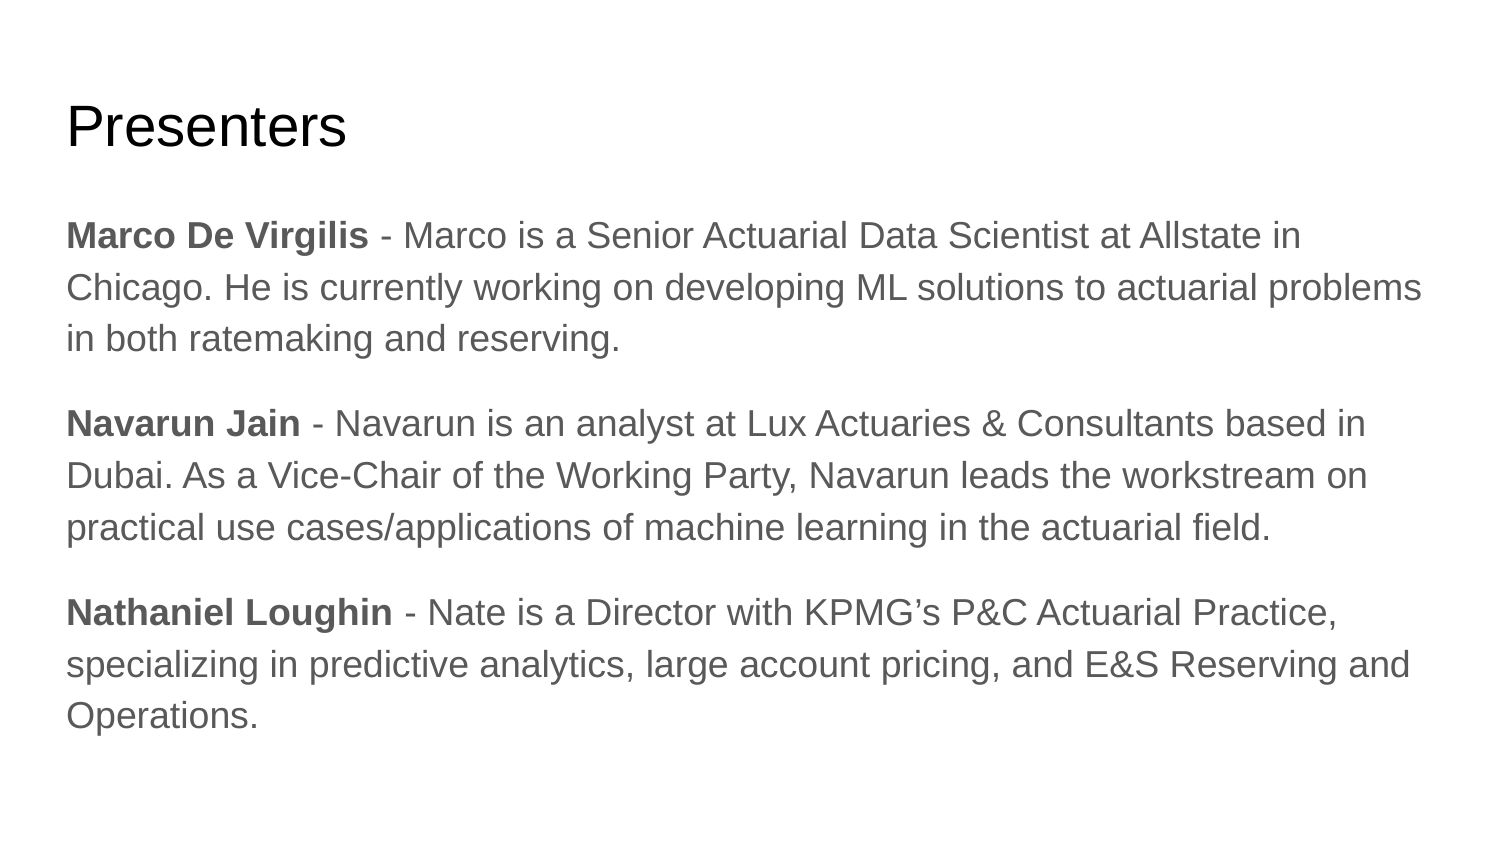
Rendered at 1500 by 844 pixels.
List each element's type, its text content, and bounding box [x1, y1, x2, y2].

list Marco De Virgilis - Marco is a Senior Actuarial Data Scientist at Allstate in Chicago. He is currently working on developing ML solutions to actuarial problems in both ratemaking and reserving. Navarun Jain - Navarun is an analyst at Lux Actuaries & Consultants based in Dubai. As a Vice-Chair of the Working Party, Navarun leads the workstream on practical use cases/applications of machine learning in the actuarial field. Nathaniel Loughin - Nate is a Director with KPMG’s P&C Actuarial Practice, specializing in predictive analytics, large account pricing, and E&S Reserving and Operations. [51, 189, 1449, 750]
title Presenters [51, 72, 1449, 167]
